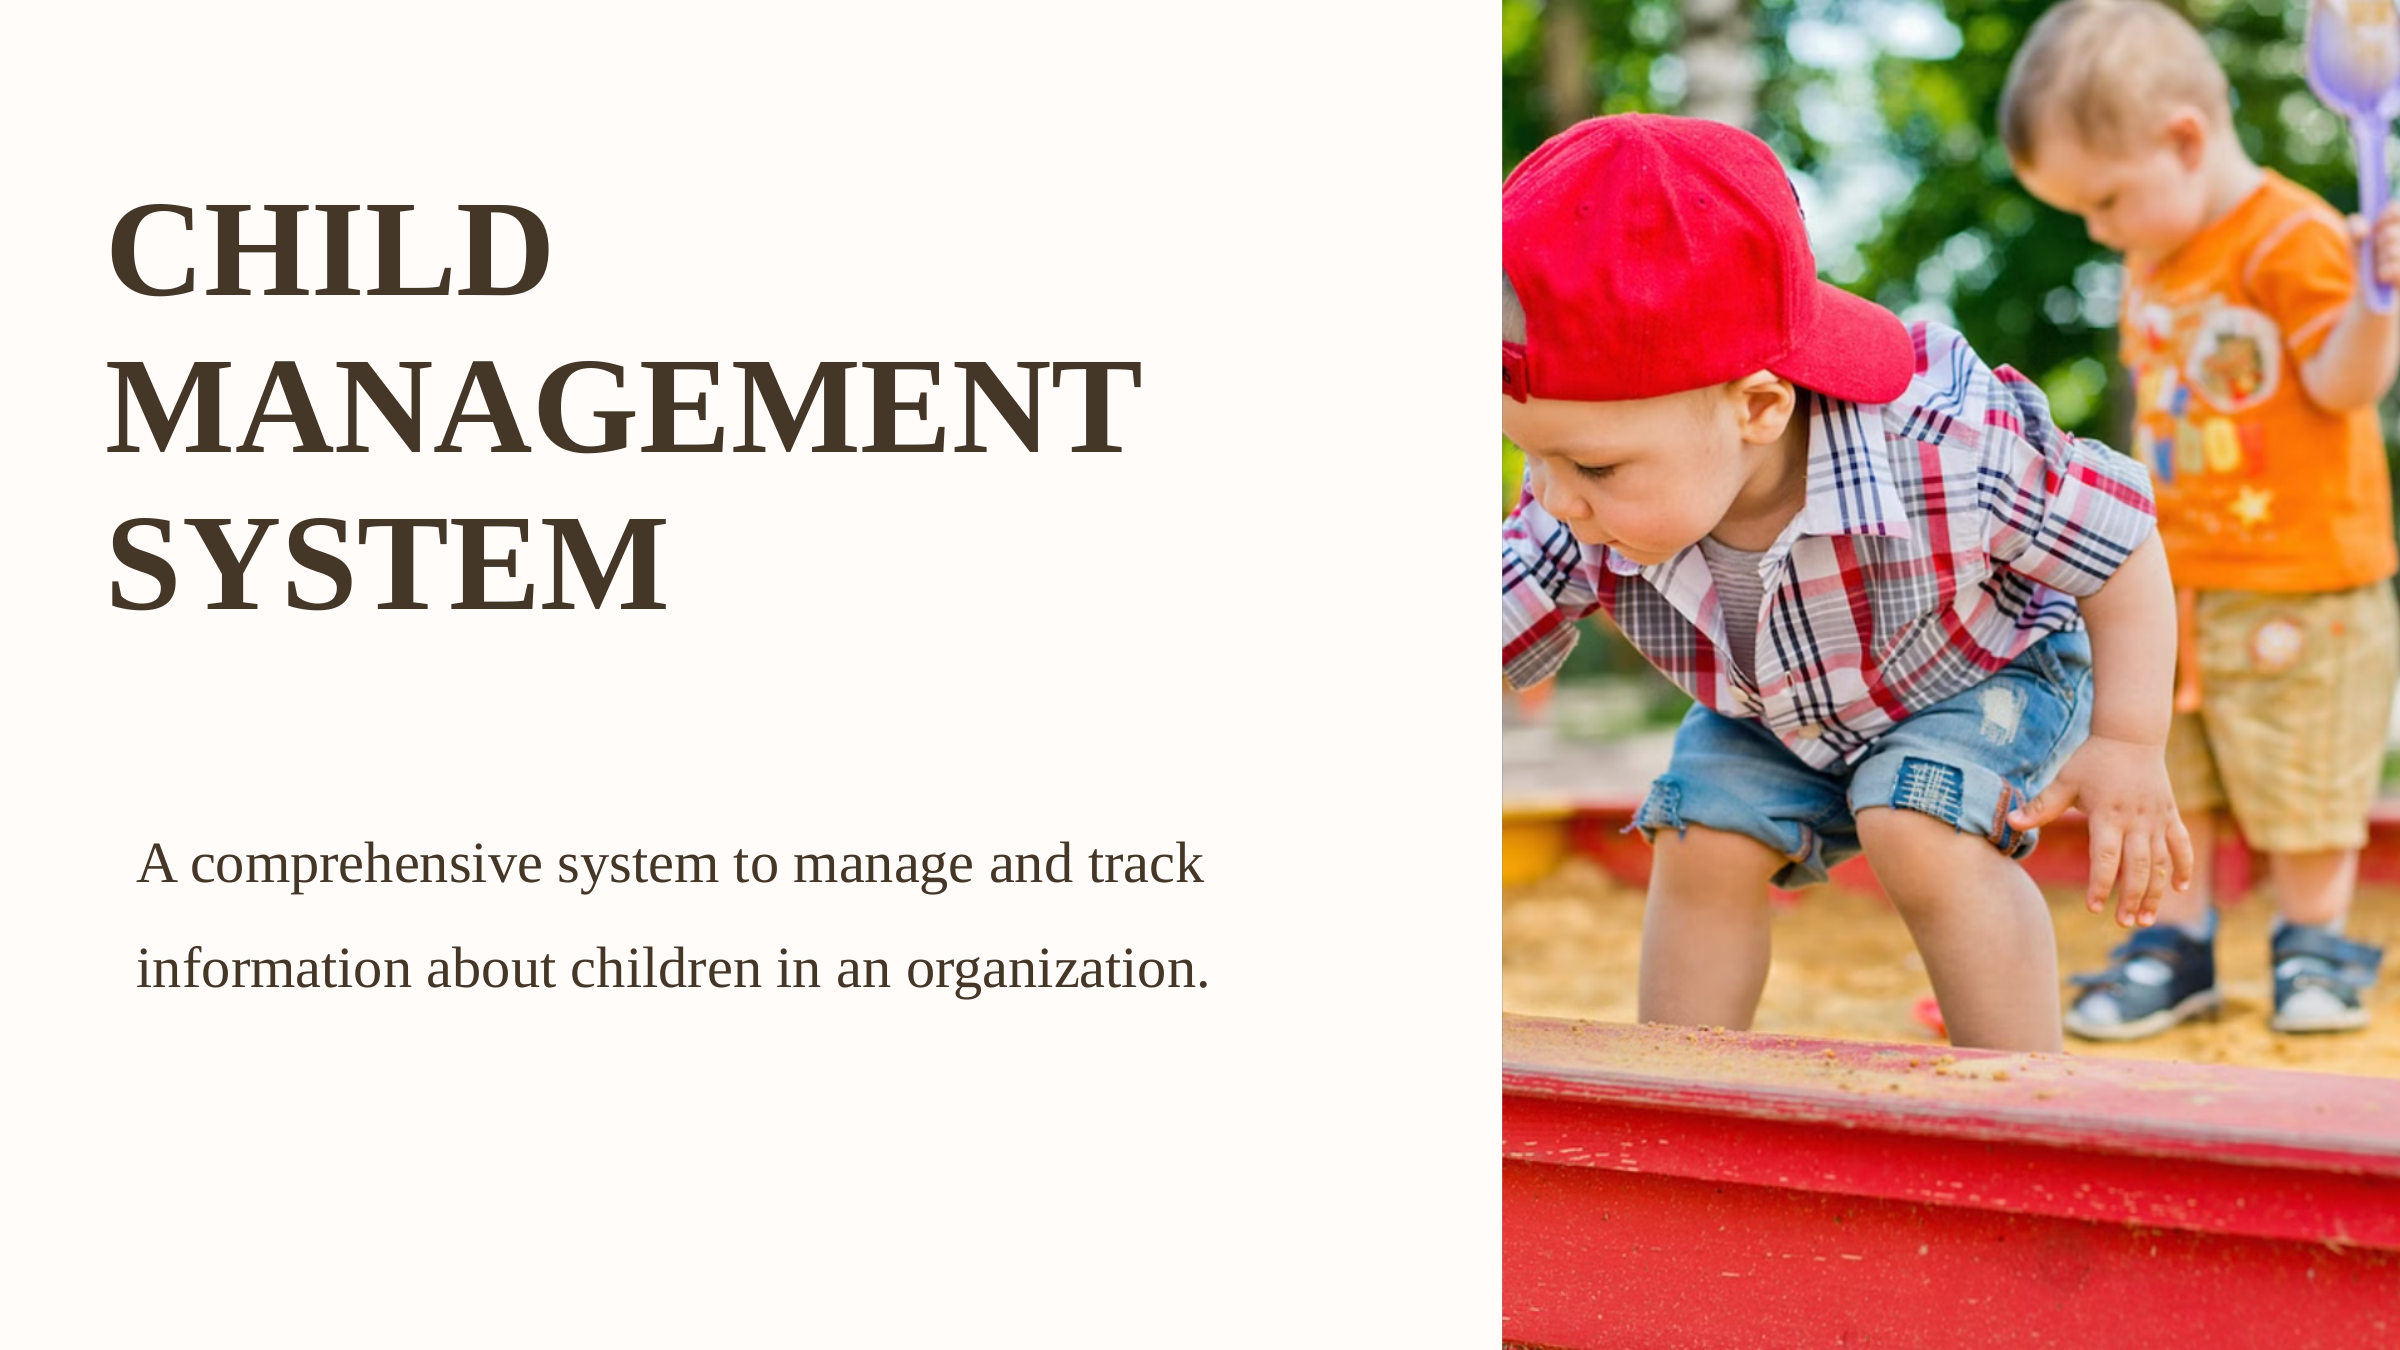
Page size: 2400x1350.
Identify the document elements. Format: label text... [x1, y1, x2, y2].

picture [1501, 0, 2400, 1350]
text_box A comprehensive system to manage and track information about children in an organization. [122, 782, 1349, 899]
text_box CHILD MANAGEMENT SYSTEM [90, 158, 1318, 473]
text_box [0, 0, 1501, 1350]
